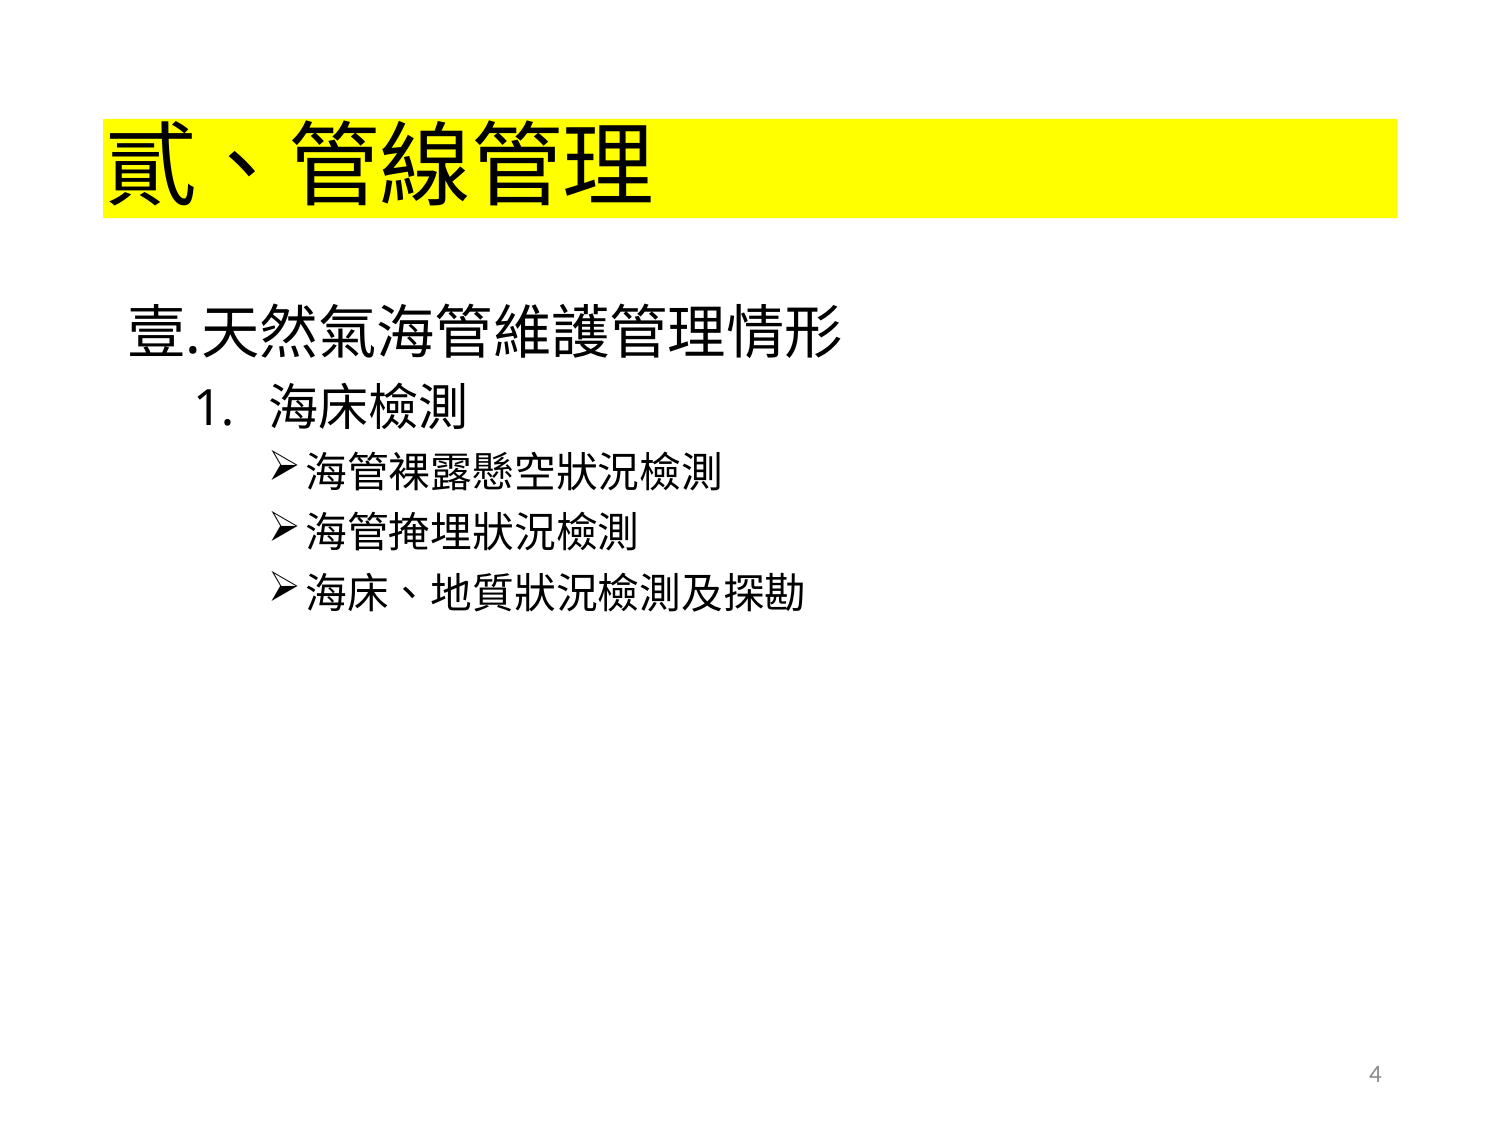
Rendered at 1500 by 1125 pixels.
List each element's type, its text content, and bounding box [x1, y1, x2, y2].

slide_number 4 [1059, 1042, 1397, 1103]
list 天然氣海管維護管理情形 海床檢測 海管裸露懸空狀況檢測 海管掩埋狀況檢測 海床、地質狀況檢測及探勘 [103, 252, 1397, 1043]
text_box 貳、管線管理 [103, 118, 1397, 219]
